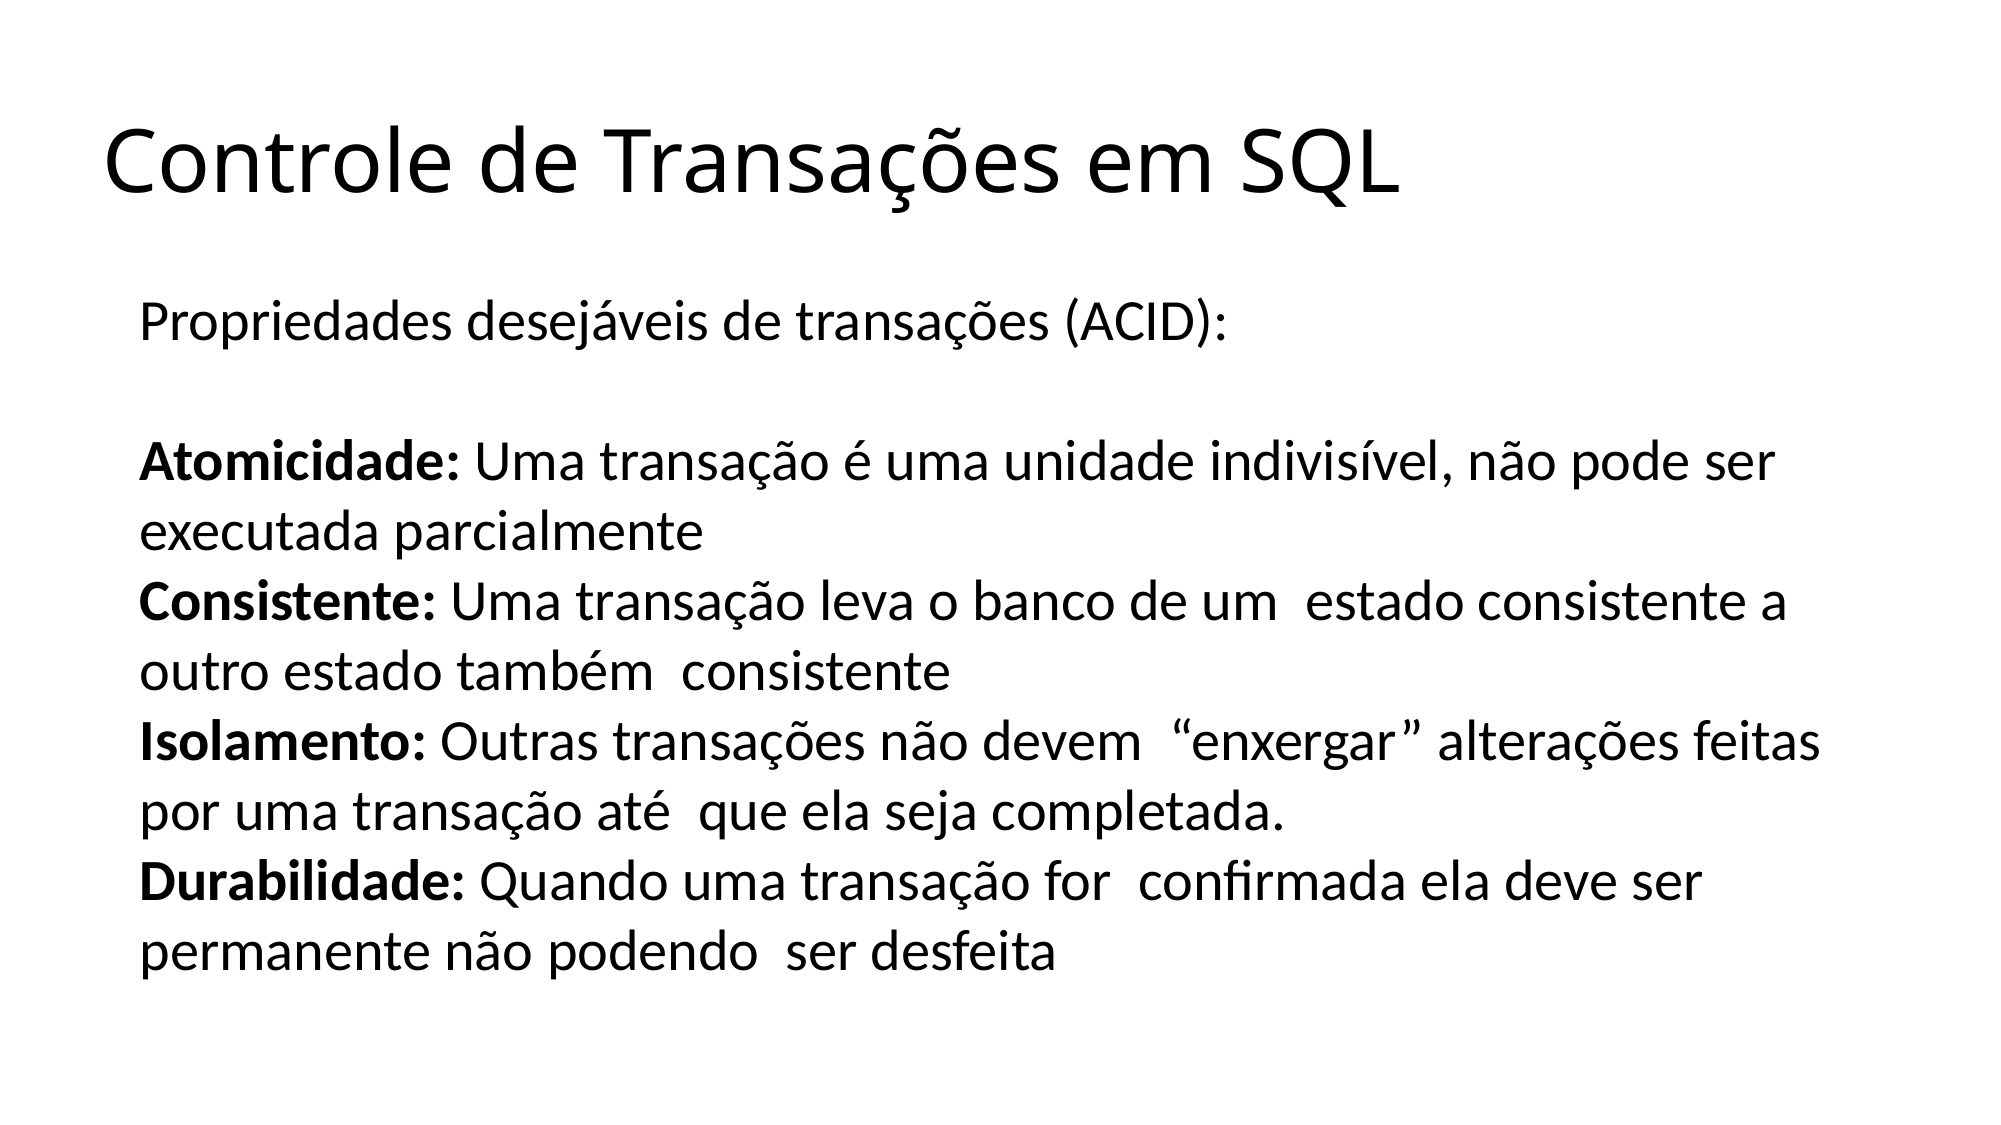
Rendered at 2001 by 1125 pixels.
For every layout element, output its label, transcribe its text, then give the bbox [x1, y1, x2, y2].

text_box Controle de Transações em SQL [99, 103, 1412, 211]
text_box Propriedades desejáveis de transações (ACID): Atomicidade: Uma transação é uma unidade indivisível, não pode ser executada parcialmente Consistente: Uma transação leva o banco de um estado consistente a outro estado também consistente Isolamento: Outras transações não devem “enxergar” alterações feitas por uma transação até que ela seja completada. Durabilidade: Quando uma transação for confirmada ela deve ser permanente não podendo ser desfeita [125, 274, 1875, 990]
